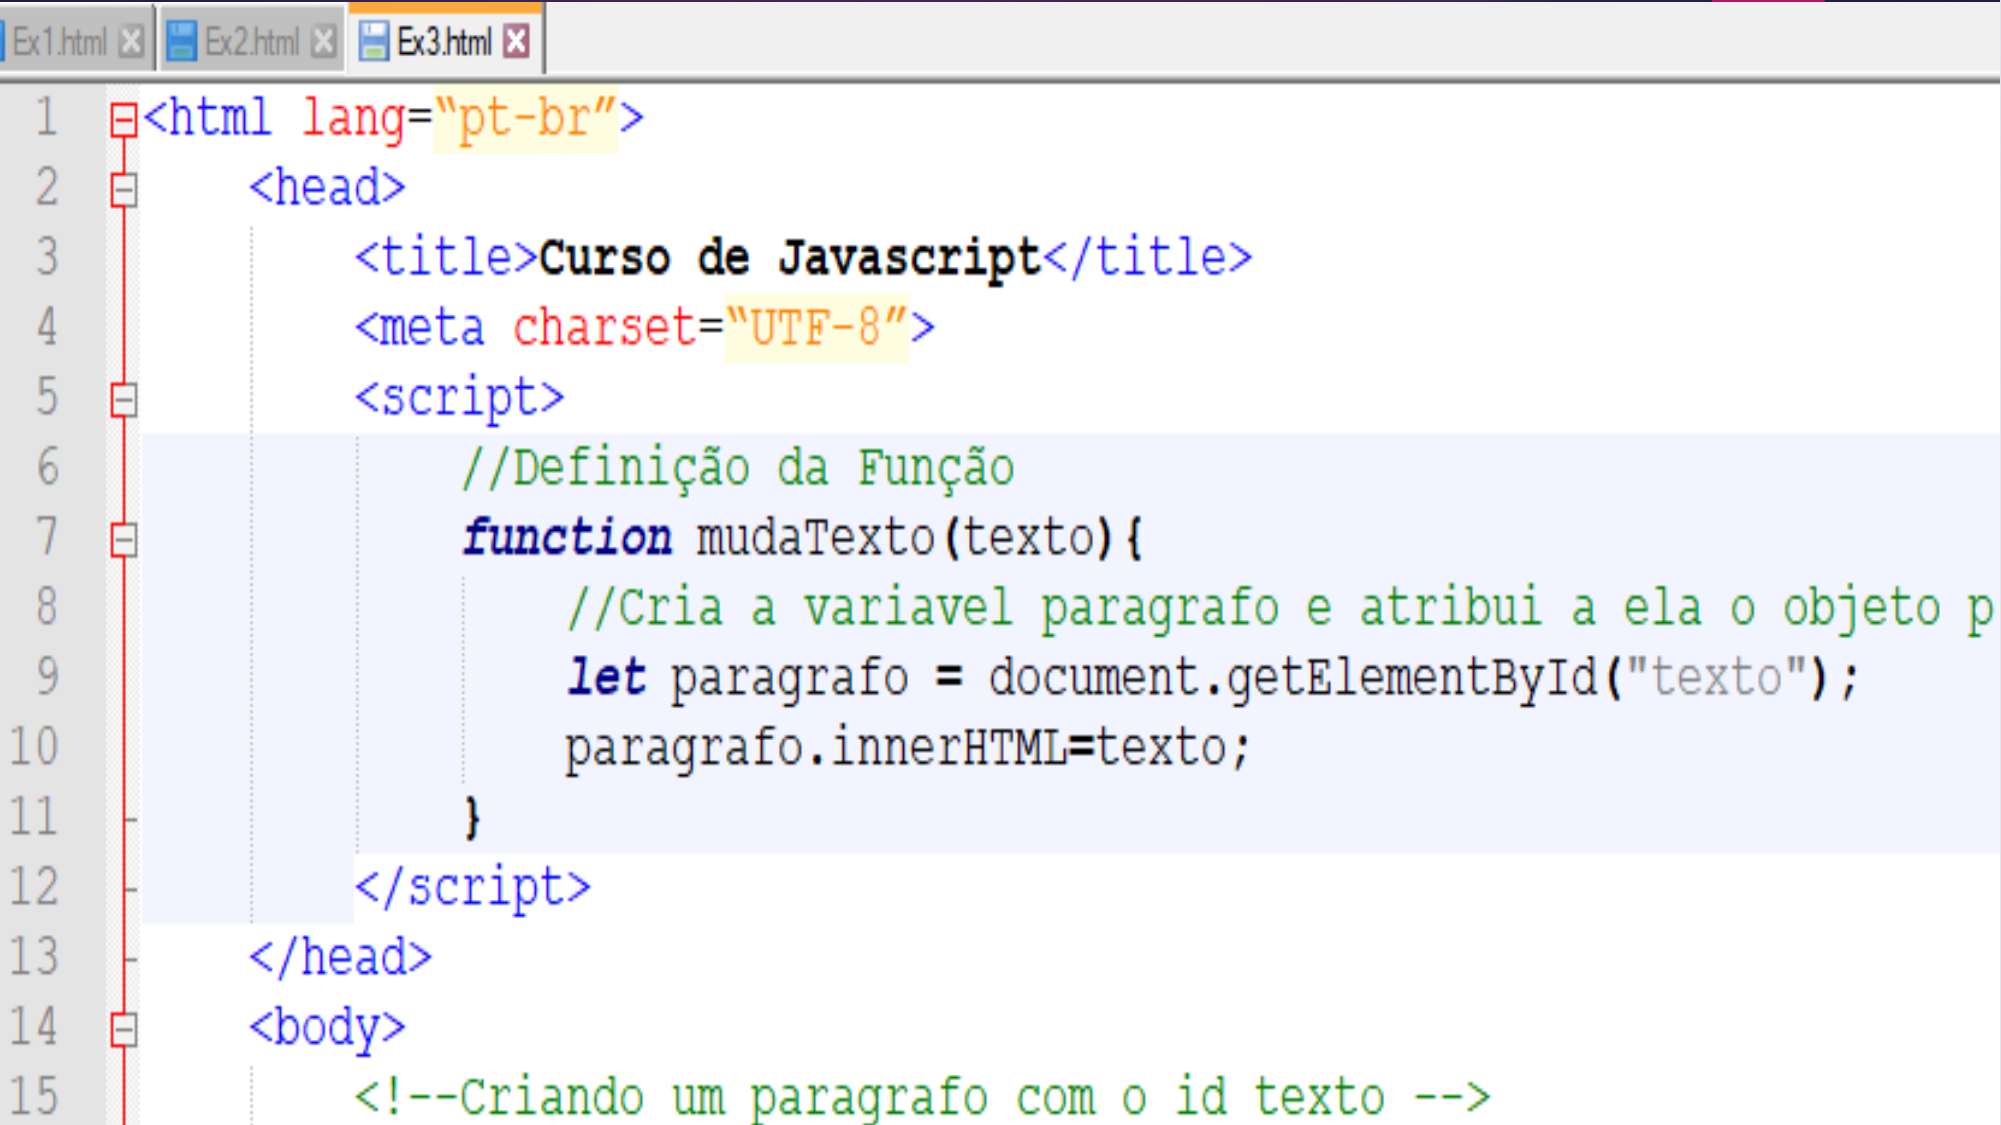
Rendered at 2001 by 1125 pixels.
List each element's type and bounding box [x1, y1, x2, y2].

list [0, 1, 2000, 1125]
